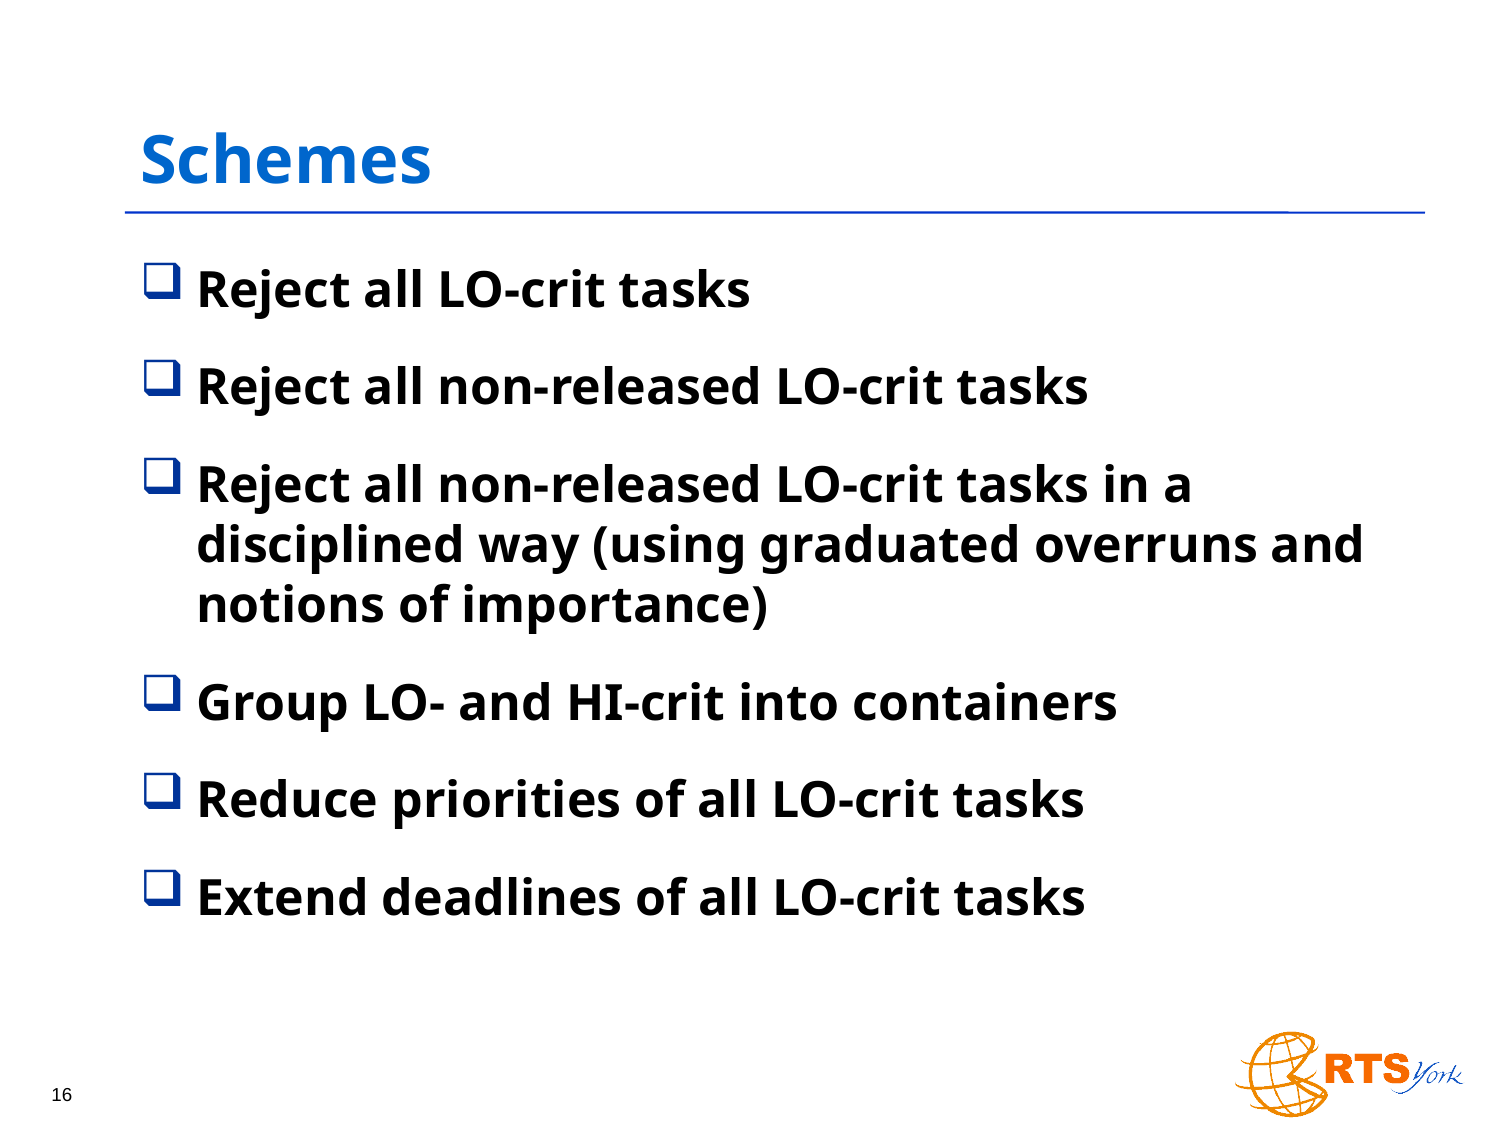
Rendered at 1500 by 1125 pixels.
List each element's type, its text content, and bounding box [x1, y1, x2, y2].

picture [1224, 988, 1487, 1125]
slide_number 16 [0, 1075, 88, 1116]
list Reject all LO-crit tasks Reject all non-released LO-crit tasks Reject all non-released LO-crit tasks in a disciplined way (using graduated overruns and notions of importance) Group LO- and HI-crit into containers Reduce priorities of all LO-crit tasks Extend deadlines of all LO-crit tasks [124, 249, 1426, 1063]
title Schemes [124, 99, 1426, 215]
